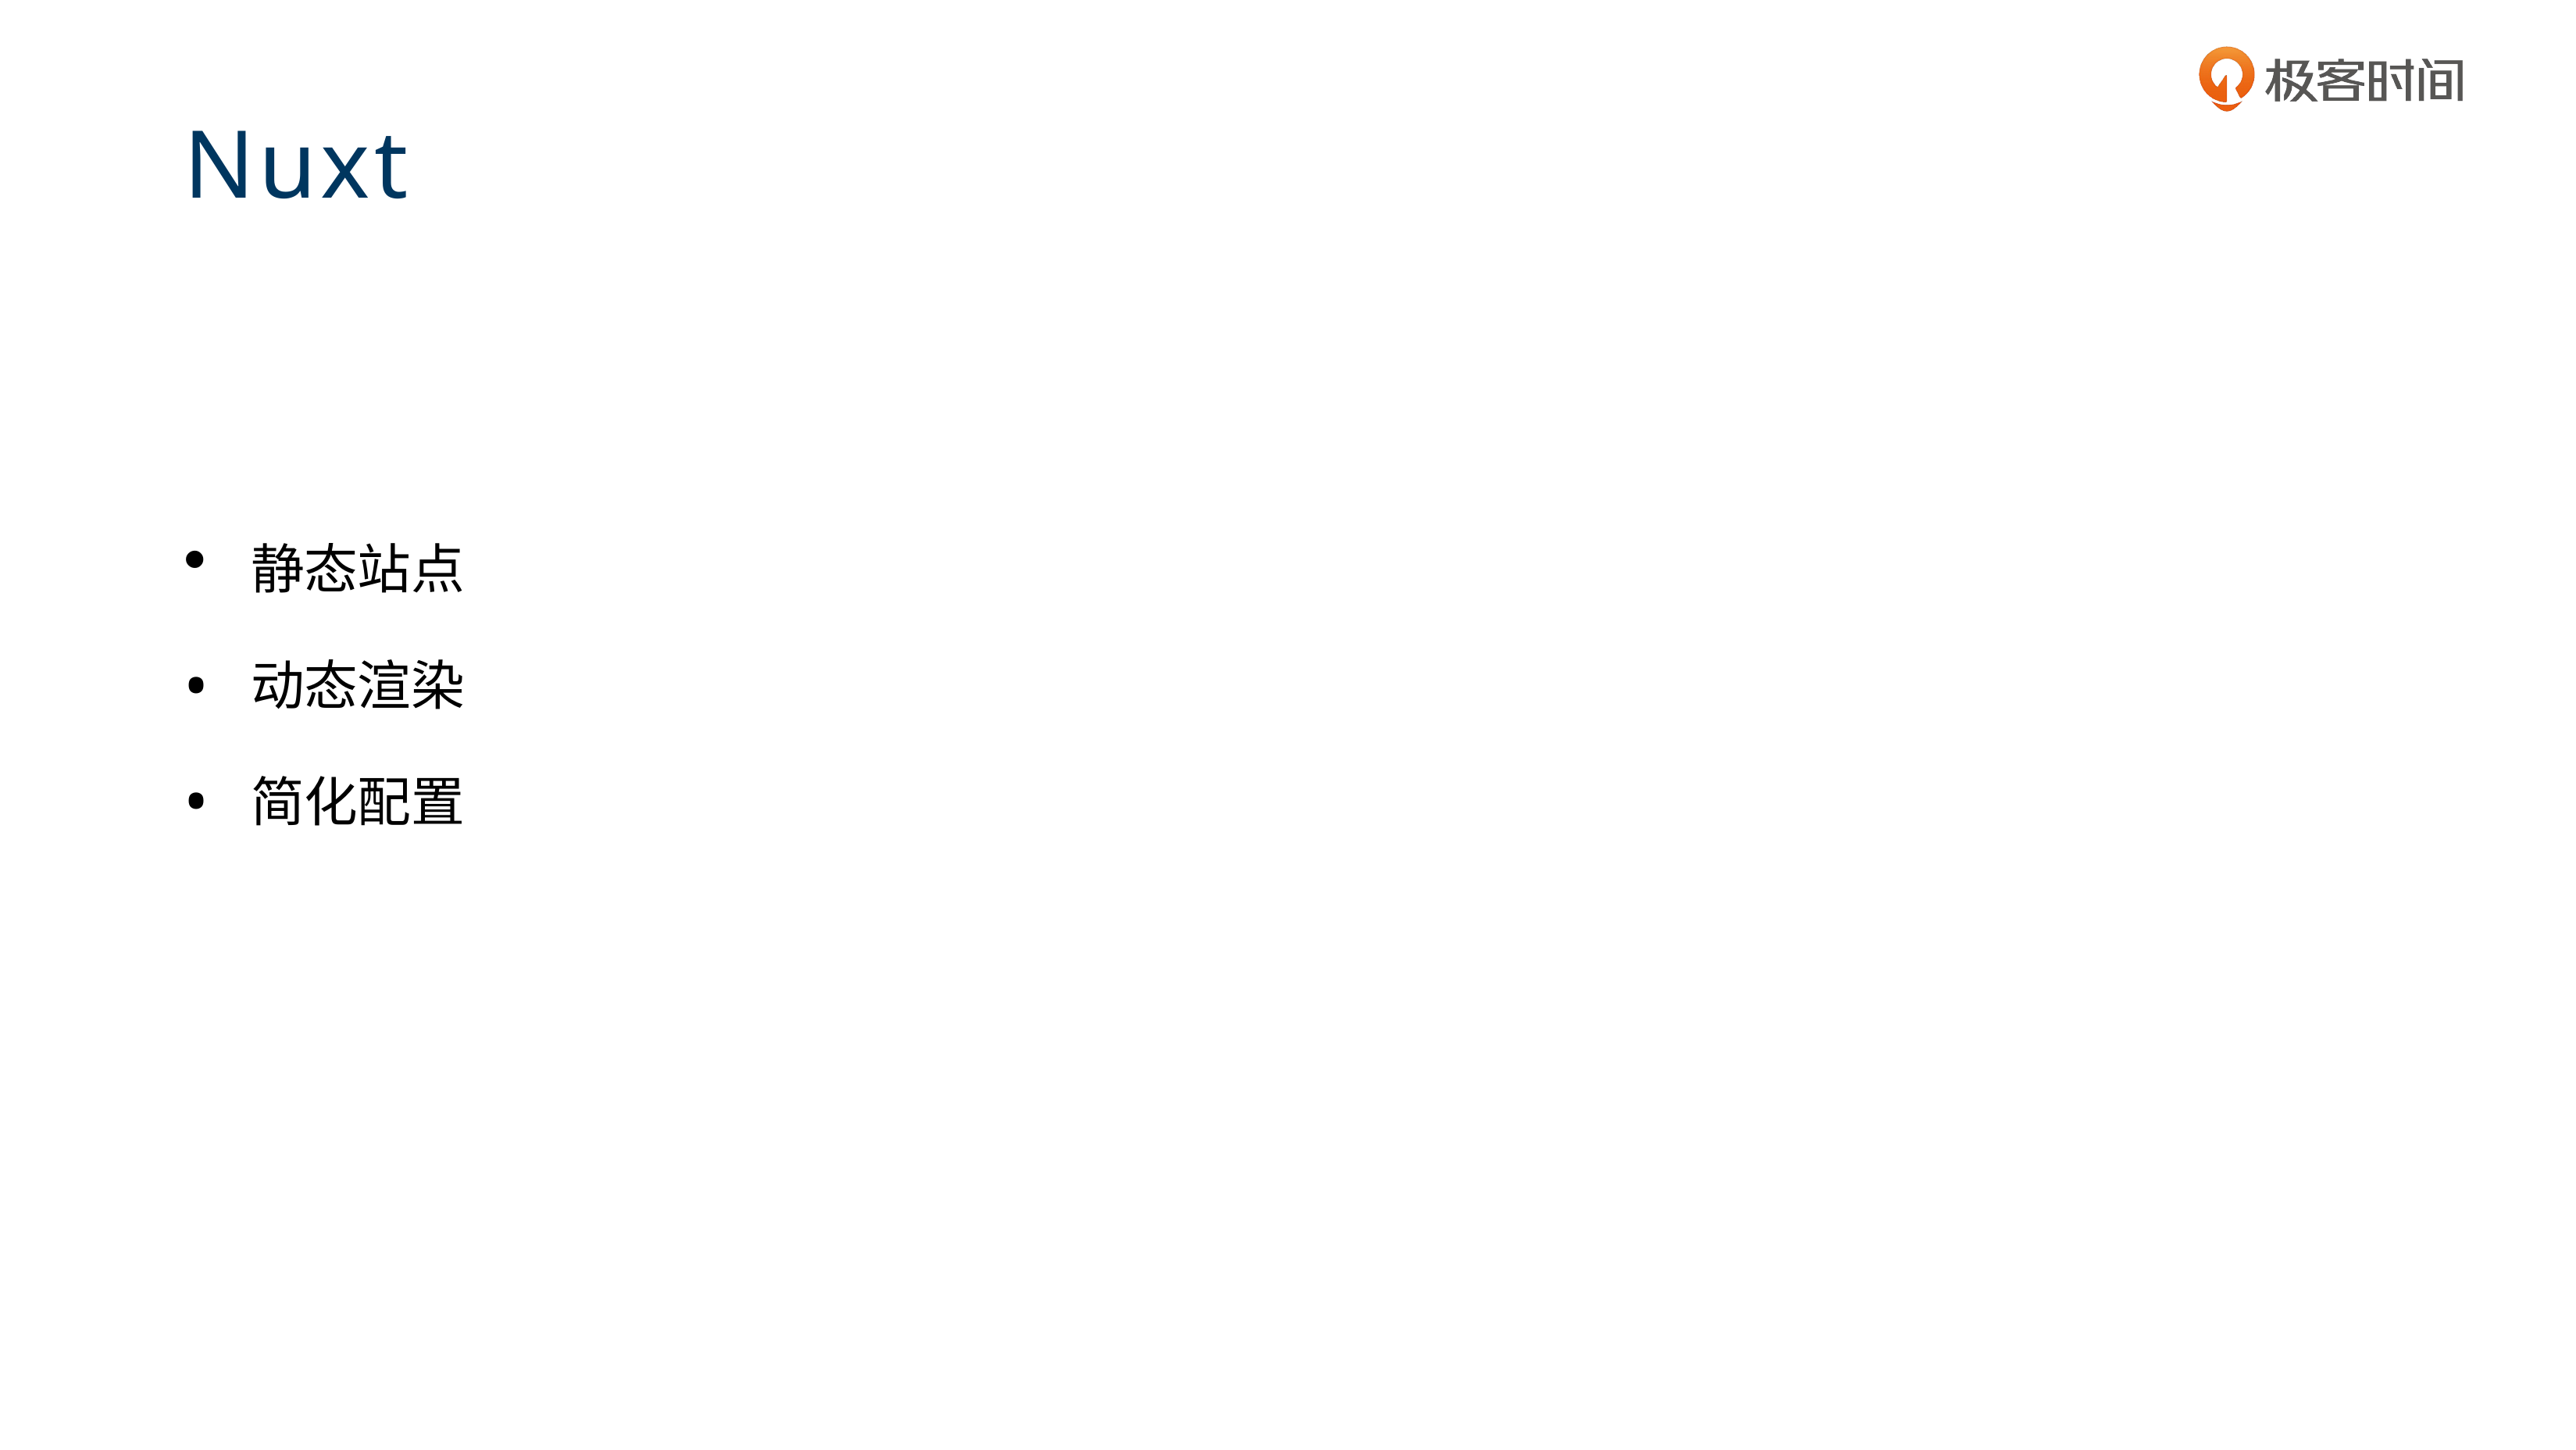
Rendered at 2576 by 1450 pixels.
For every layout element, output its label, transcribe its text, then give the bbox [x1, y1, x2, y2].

text_box 静态站点 动态渲染 简化配置 [182, 533, 467, 832]
title Nuxt [182, 102, 415, 347]
picture [2199, 46, 2463, 112]
